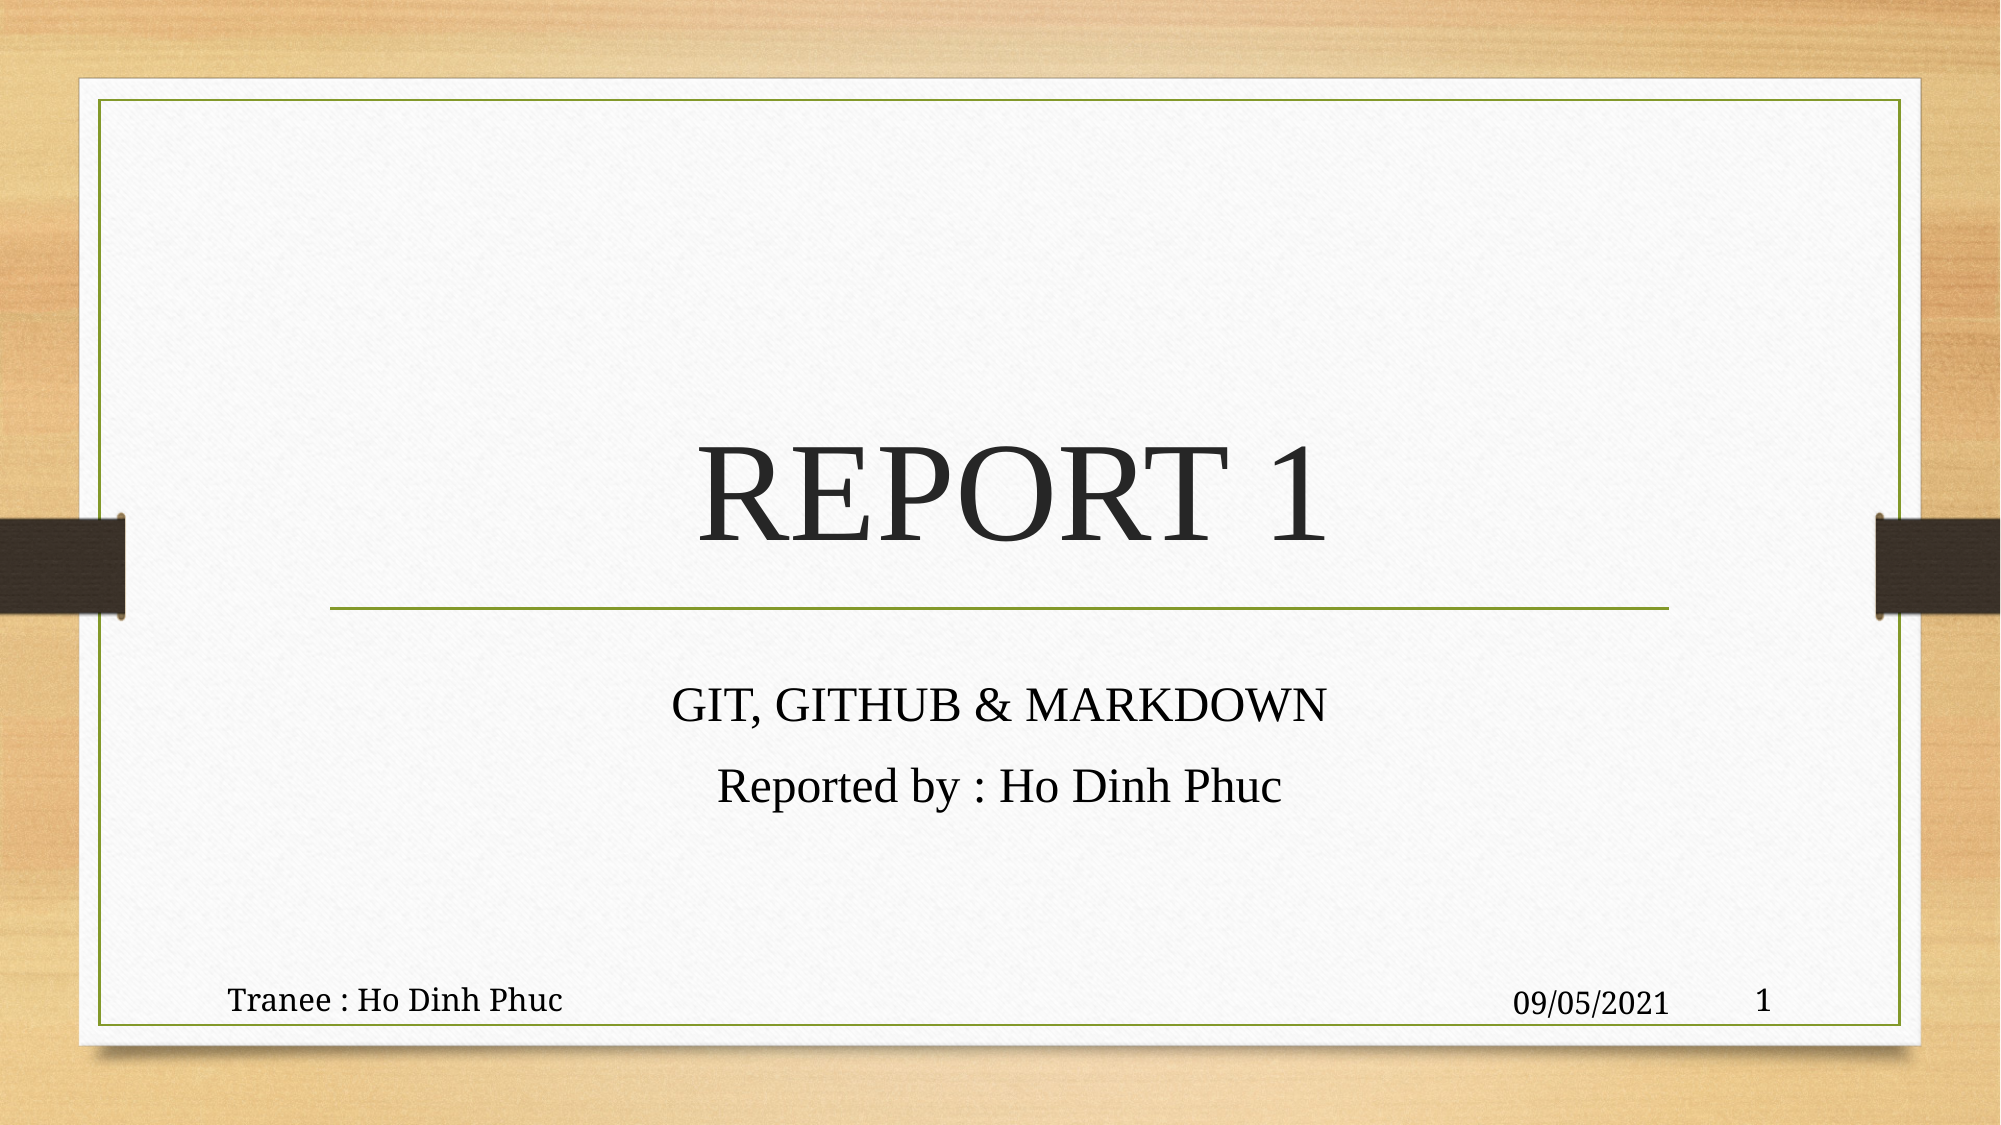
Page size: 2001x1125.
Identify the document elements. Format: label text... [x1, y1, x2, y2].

footer Tranee : Ho Dinh Phuc [212, 979, 1411, 1025]
title REPORT 1 [330, 277, 1669, 577]
slide_number 1 [1698, 979, 1788, 1025]
picture [0, 0, 2001, 1125]
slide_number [1423, 979, 1686, 1025]
list GIT, GITHUB & MARKDOWN Reported by : Ho Dinh Phuc [330, 664, 1669, 821]
